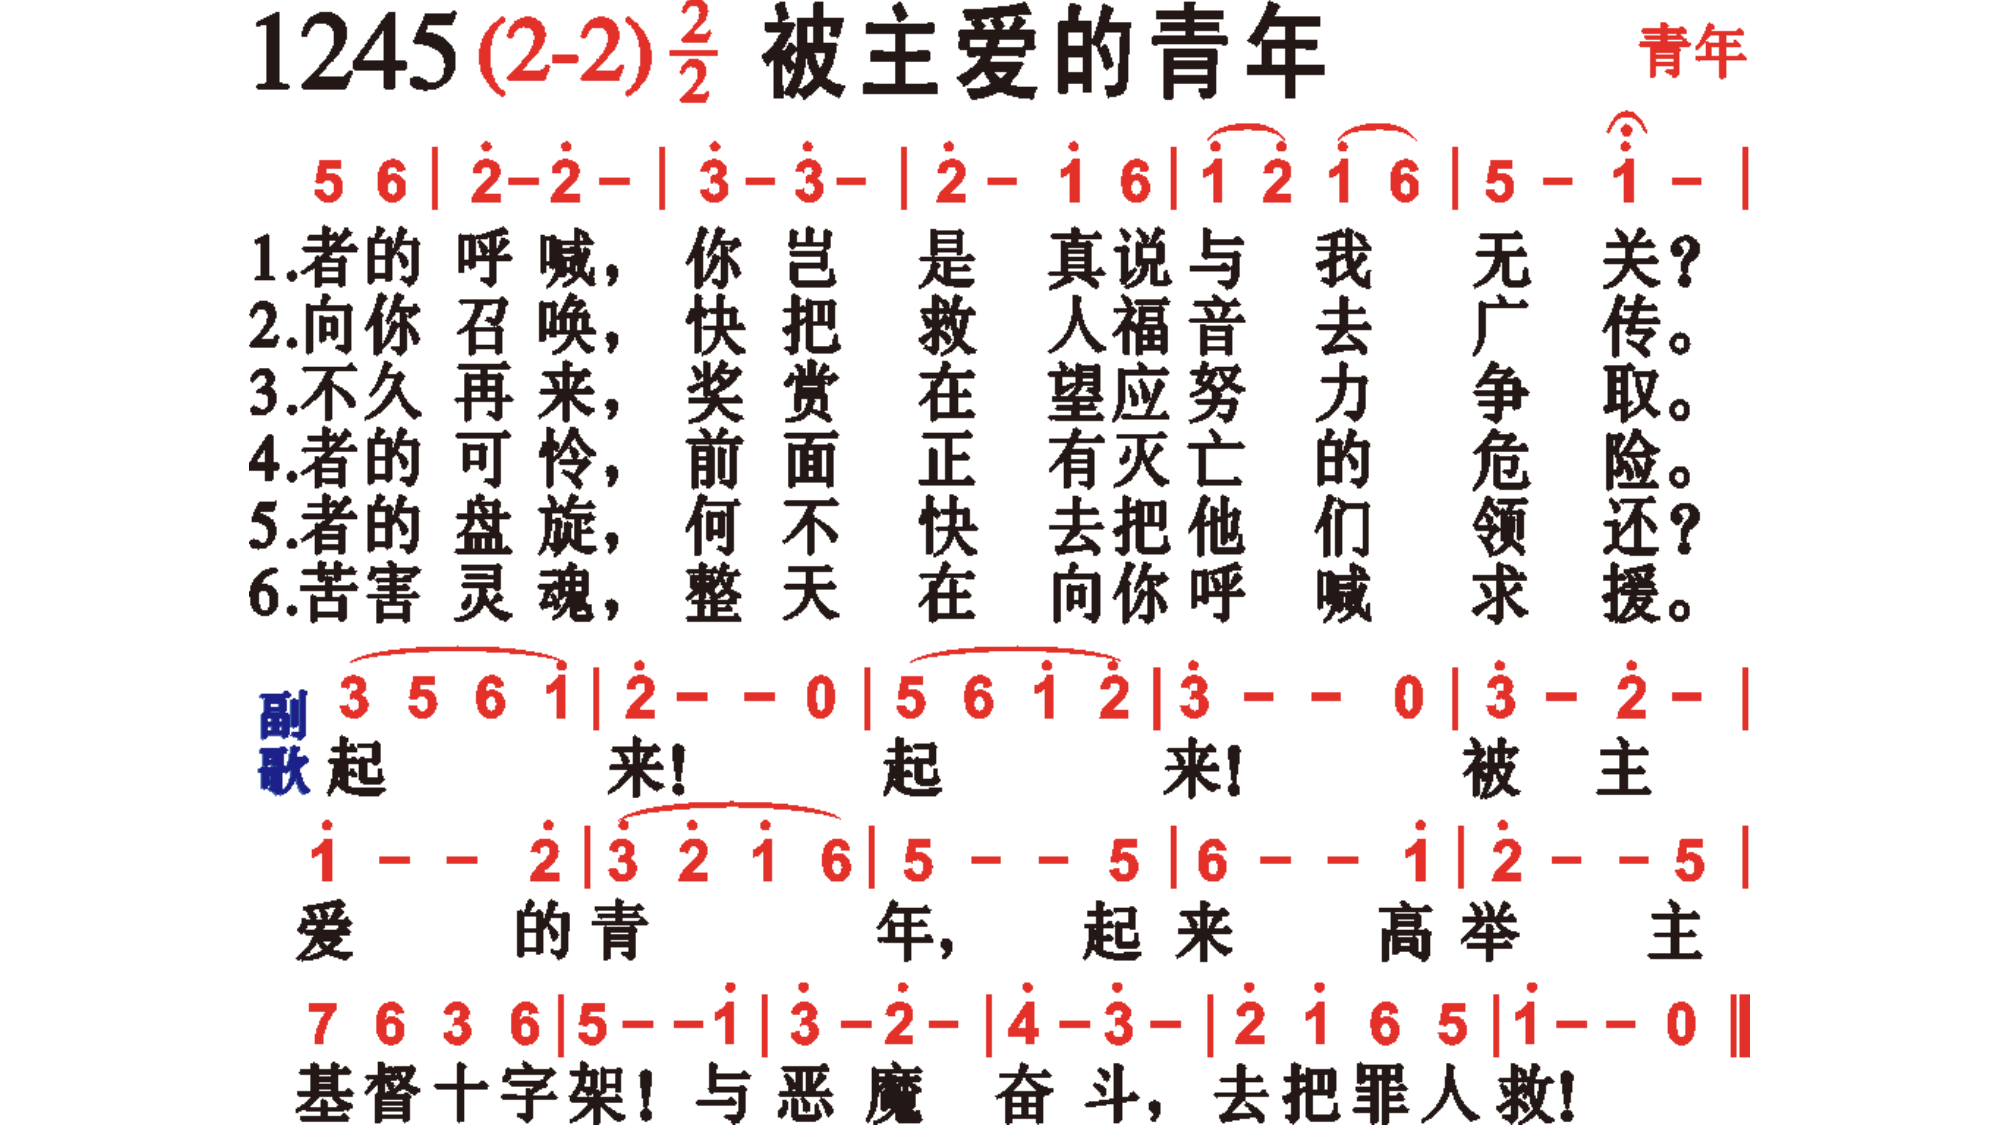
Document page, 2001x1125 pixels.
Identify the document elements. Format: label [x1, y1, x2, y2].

picture [249, 0, 1750, 1125]
